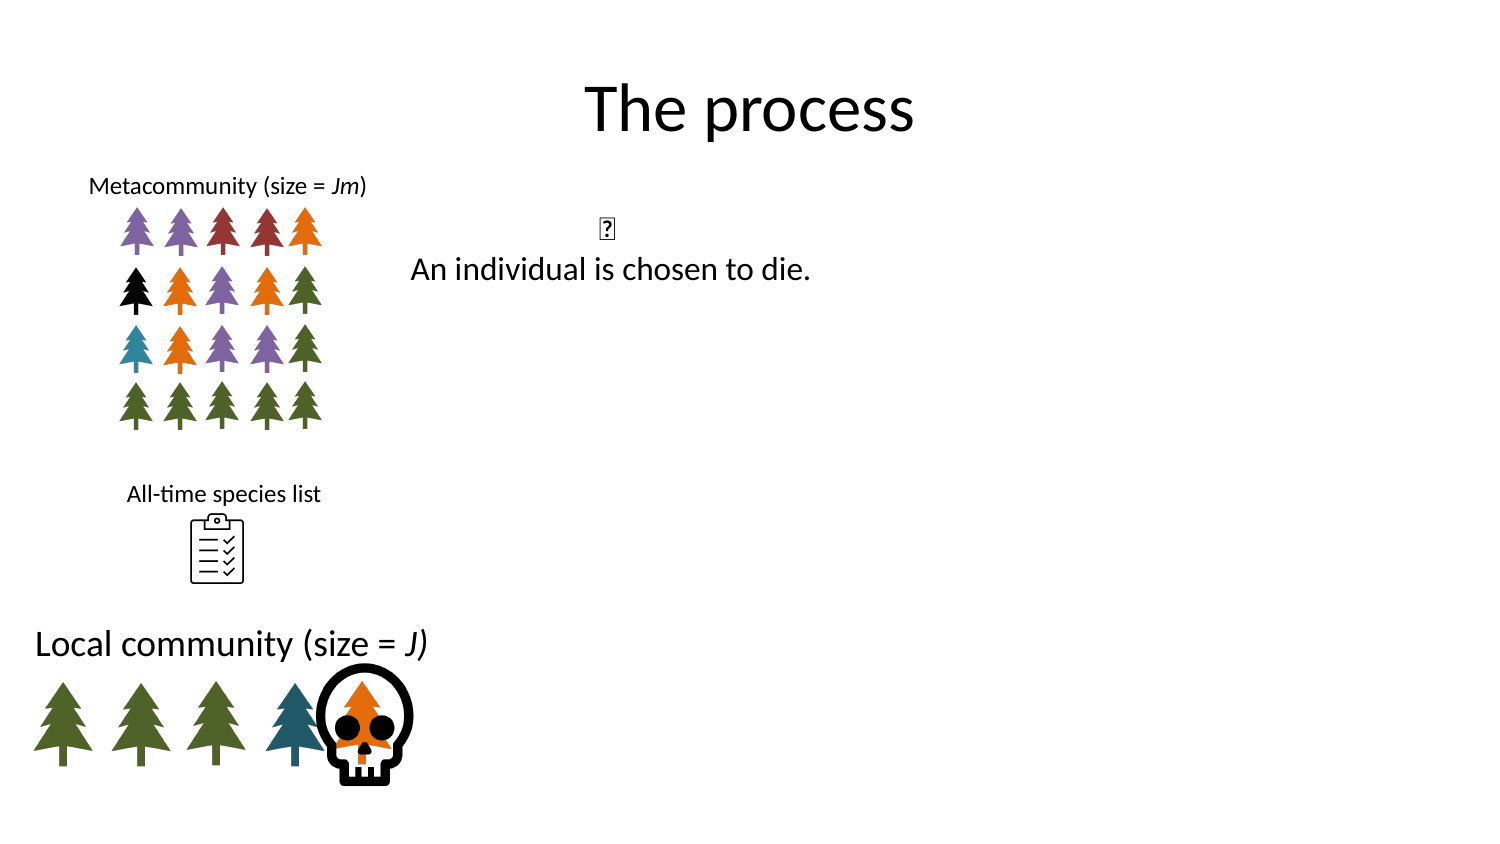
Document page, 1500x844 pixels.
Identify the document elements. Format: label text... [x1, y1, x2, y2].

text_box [110, 205, 331, 433]
title The process [75, 33, 1425, 175]
text_box All-time species list [112, 469, 337, 515]
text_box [17, 611, 447, 771]
picture [289, 649, 441, 801]
text_box Metacommunity (size = Jm) [73, 162, 383, 208]
picture [174, 505, 260, 591]
